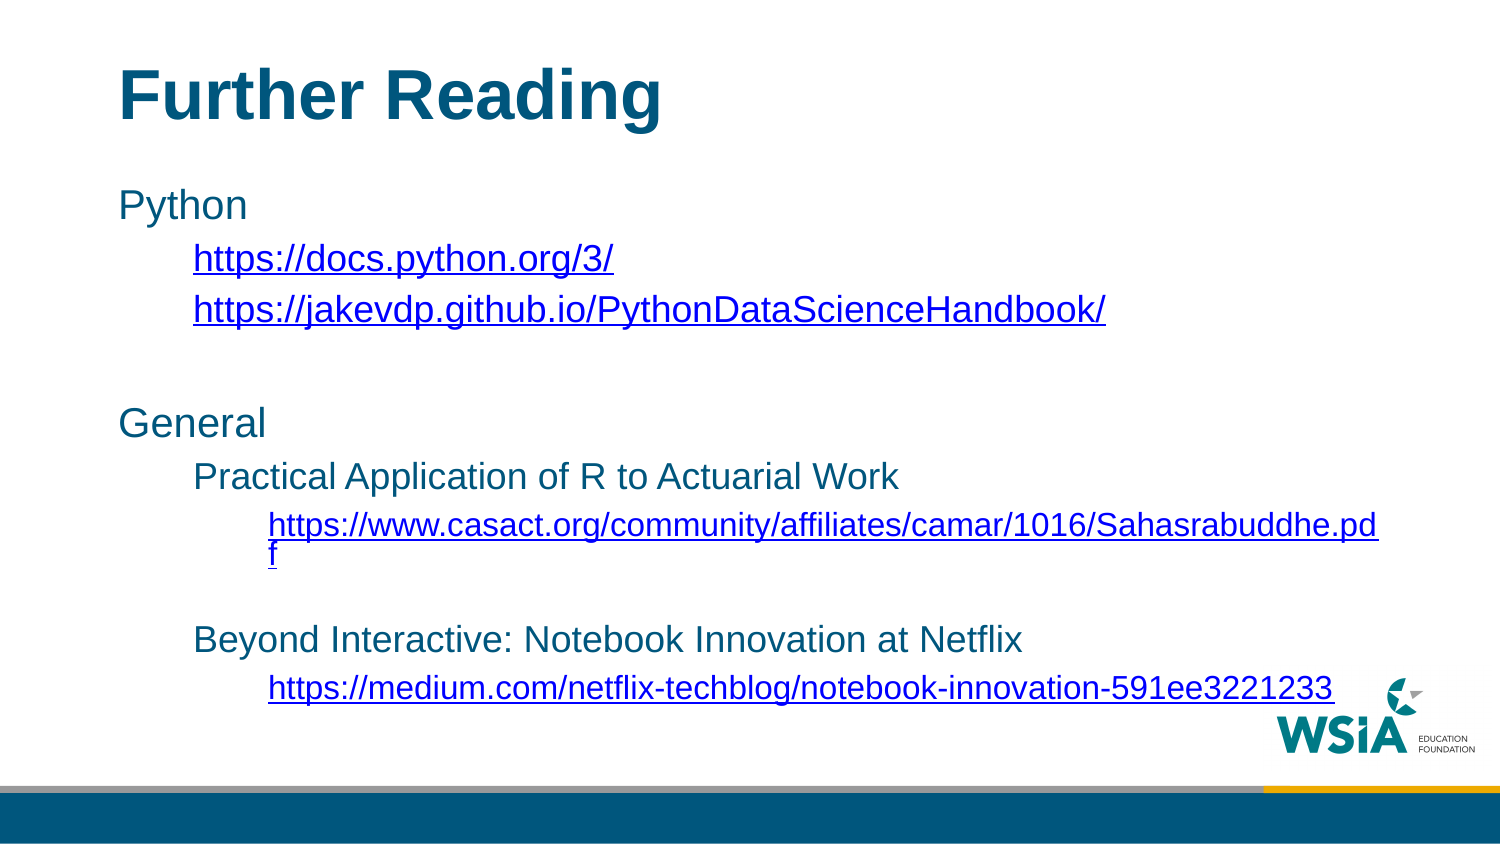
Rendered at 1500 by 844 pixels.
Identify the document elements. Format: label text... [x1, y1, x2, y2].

title Further Reading [103, 45, 1397, 154]
list Python https://docs.python.org/3/ https://jakevdp.github.io/PythonDataScienceHandbook/ General Practical Application of R to Actuarial Work https://www.casact.org/community/affiliates/camar/1016/Sahasrabuddhe.pdf Beyond Interactive: Notebook Innovation at Netflix https://medium.com/netflix-techblog/notebook-innovation-591ee3221233 [103, 176, 1397, 757]
picture [1263, 665, 1492, 771]
